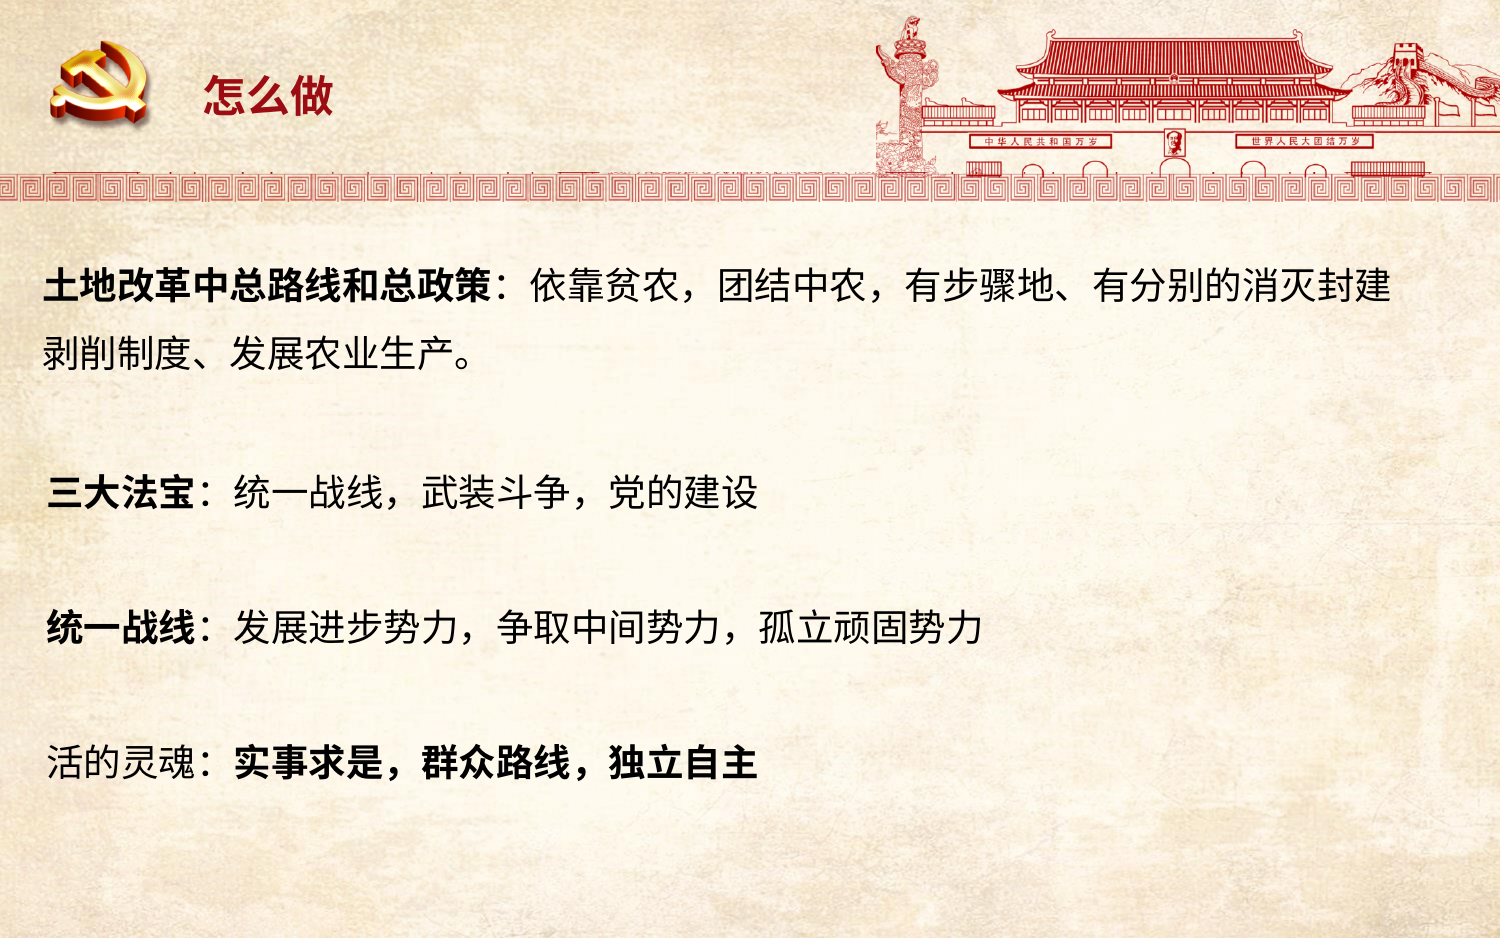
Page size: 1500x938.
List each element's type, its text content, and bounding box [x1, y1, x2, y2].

text_box 怎么做 [182, 58, 724, 171]
text_box 三大法宝：统一战线，武装斗争，党的建设 统一战线：发展进步势力，争取中间势力，孤立顽固势力 活的灵魂：实事求是，群众路线，独立自主 [31, 439, 1417, 792]
text_box 土地改革中总路线和总政策：依靠贫农，团结中农，有步骤地、有分别的消灭封建剥削制度、发展农业生产。 [26, 232, 1413, 383]
picture [0, 0, 1500, 938]
